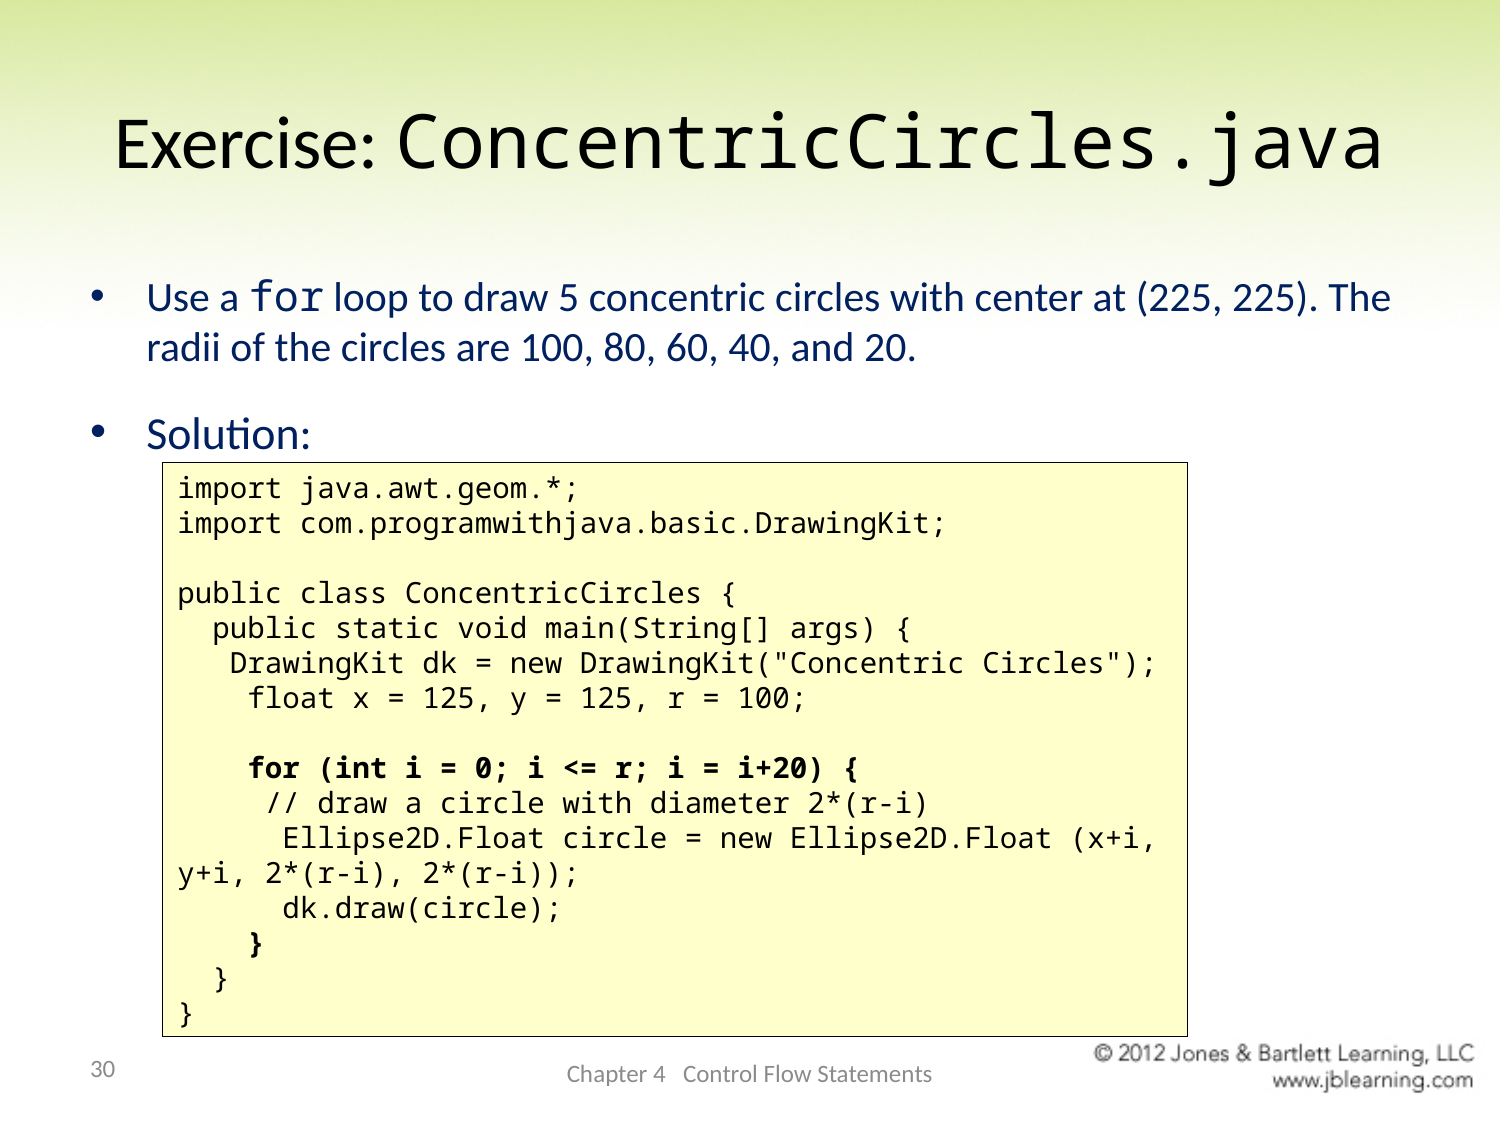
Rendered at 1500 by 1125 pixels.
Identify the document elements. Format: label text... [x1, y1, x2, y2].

title Exercise: ConcentricCircles.java [75, 45, 1425, 233]
slide_number 30 [75, 1037, 425, 1098]
list Use a for loop to draw 5 concentric circles with center at (225, 225). The radii of the circles are 100, 80, 60, 40, and 20. Solution: [75, 262, 1425, 1005]
picture [0, 0, 1500, 1125]
footer Chapter 4 Control Flow Statements [512, 1042, 988, 1103]
text_box import java.awt.geom.*; import com.programwithjava.basic.DrawingKit; public class ConcentricCircles { public static void main(String[] args) { DrawingKit dk = new DrawingKit("Concentric Circles"); float x = 125, y = 125, r = 100; for (int i = 0; i <= r; i = i+20) { // draw a circle with diameter 2*(r-i) Ellipse2D.Float circle = new Ellipse2D.Float (x+i, y+i, 2*(r-i), 2*(r-i)); dk.draw(circle); } } } [162, 462, 1188, 1037]
